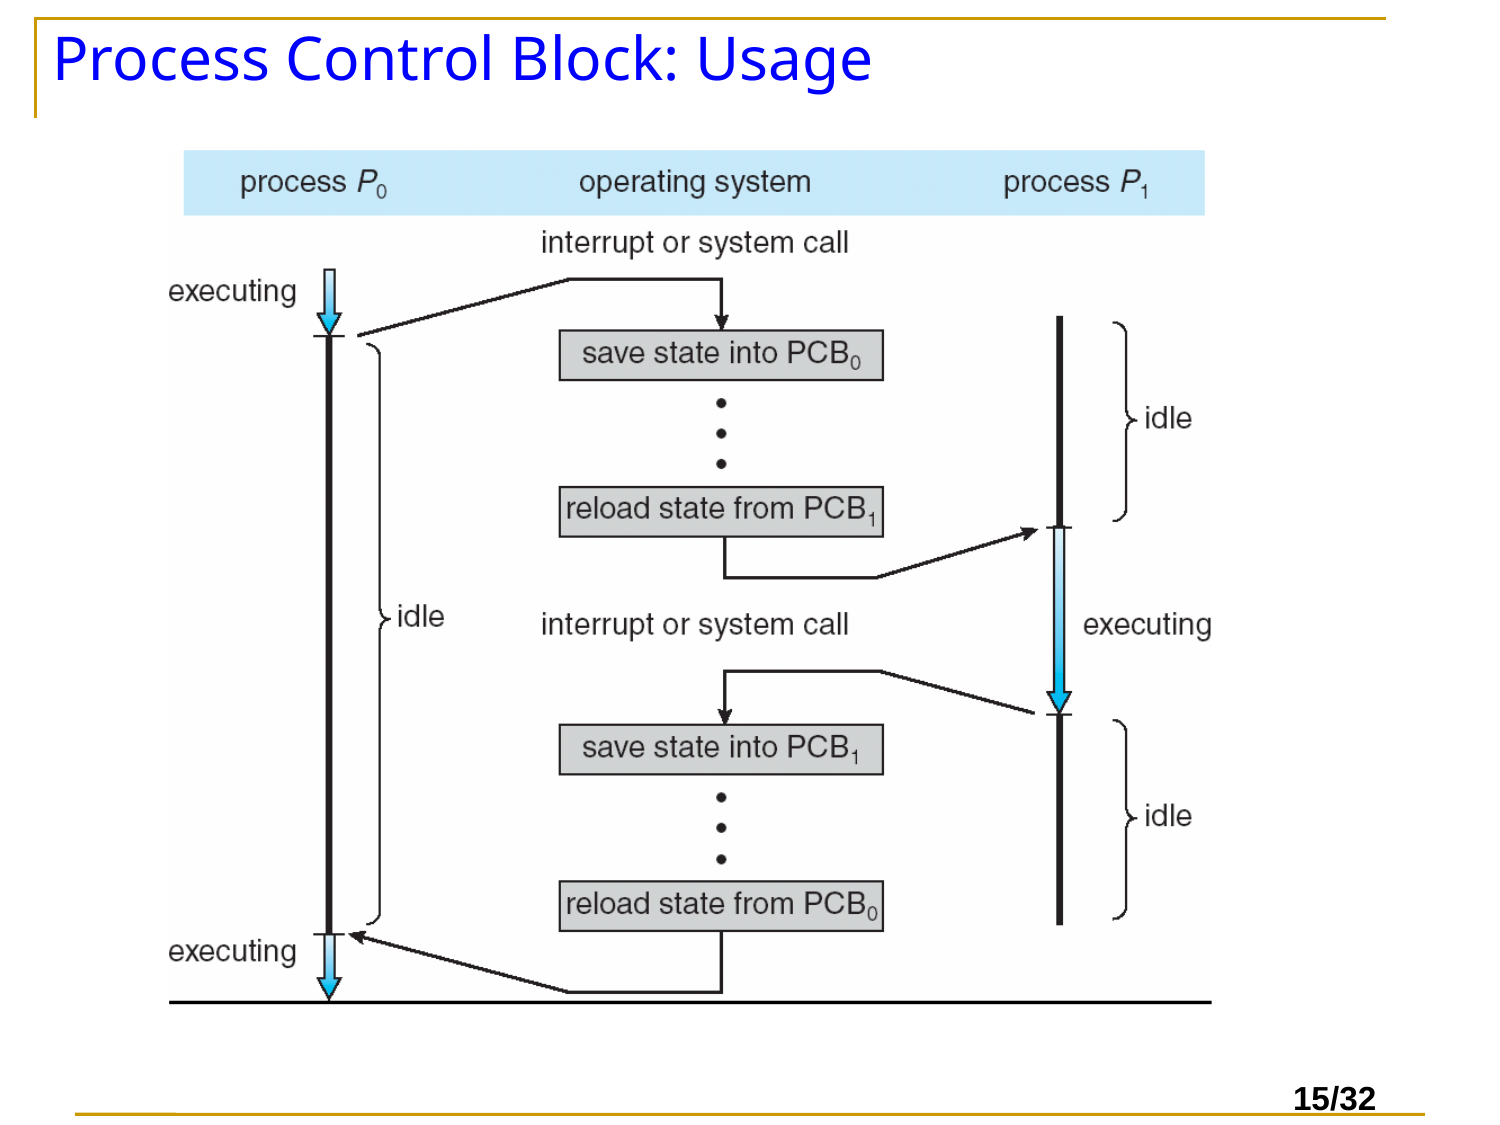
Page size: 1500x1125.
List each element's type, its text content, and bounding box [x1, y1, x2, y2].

picture [59, 112, 1438, 1038]
title Process Control Block: Usage [37, 12, 1388, 200]
